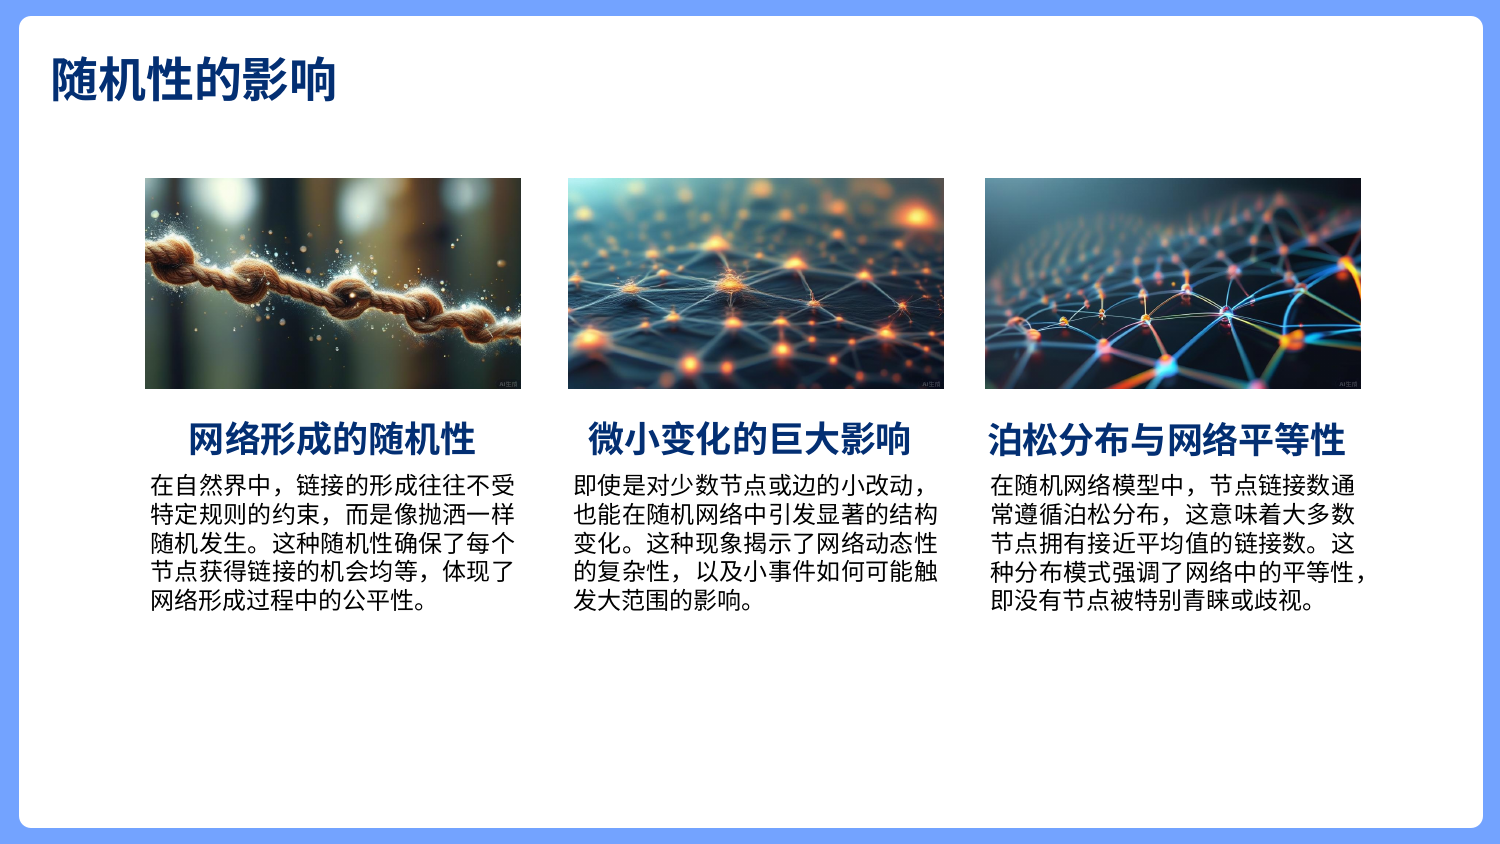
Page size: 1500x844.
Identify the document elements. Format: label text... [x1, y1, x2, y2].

text_box 在自然界中，链接的形成往往不受特定规则的约束，而是像抛洒一样随机发生。这种随机性确保了每个节点获得链接的机会均等，体现了网络形成过程中的公平性。 [134, 455, 531, 631]
text_box 随机性的影响 [34, 26, 1368, 123]
text_box 微小变化的巨大影响 [546, 401, 954, 476]
text_box 在随机网络模型中，节点链接数通常遵循泊松分布，这意味着大多数节点拥有接近平均值的链接数。这种分布模式强调了网络中的平等性，即没有节点被特别青睐或歧视。 [974, 455, 1371, 631]
text_box 即使是对少数节点或边的小改动，也能在随机网络中引发显著的结构变化。这种现象揭示了网络动态性的复杂性，以及小事件如何可能触发大范围的影响。 [557, 455, 954, 631]
text_box 泊松分布与网络平等性 [963, 401, 1371, 476]
text_box 网络形成的随机性 [128, 401, 537, 476]
picture [0, 0, 1500, 844]
